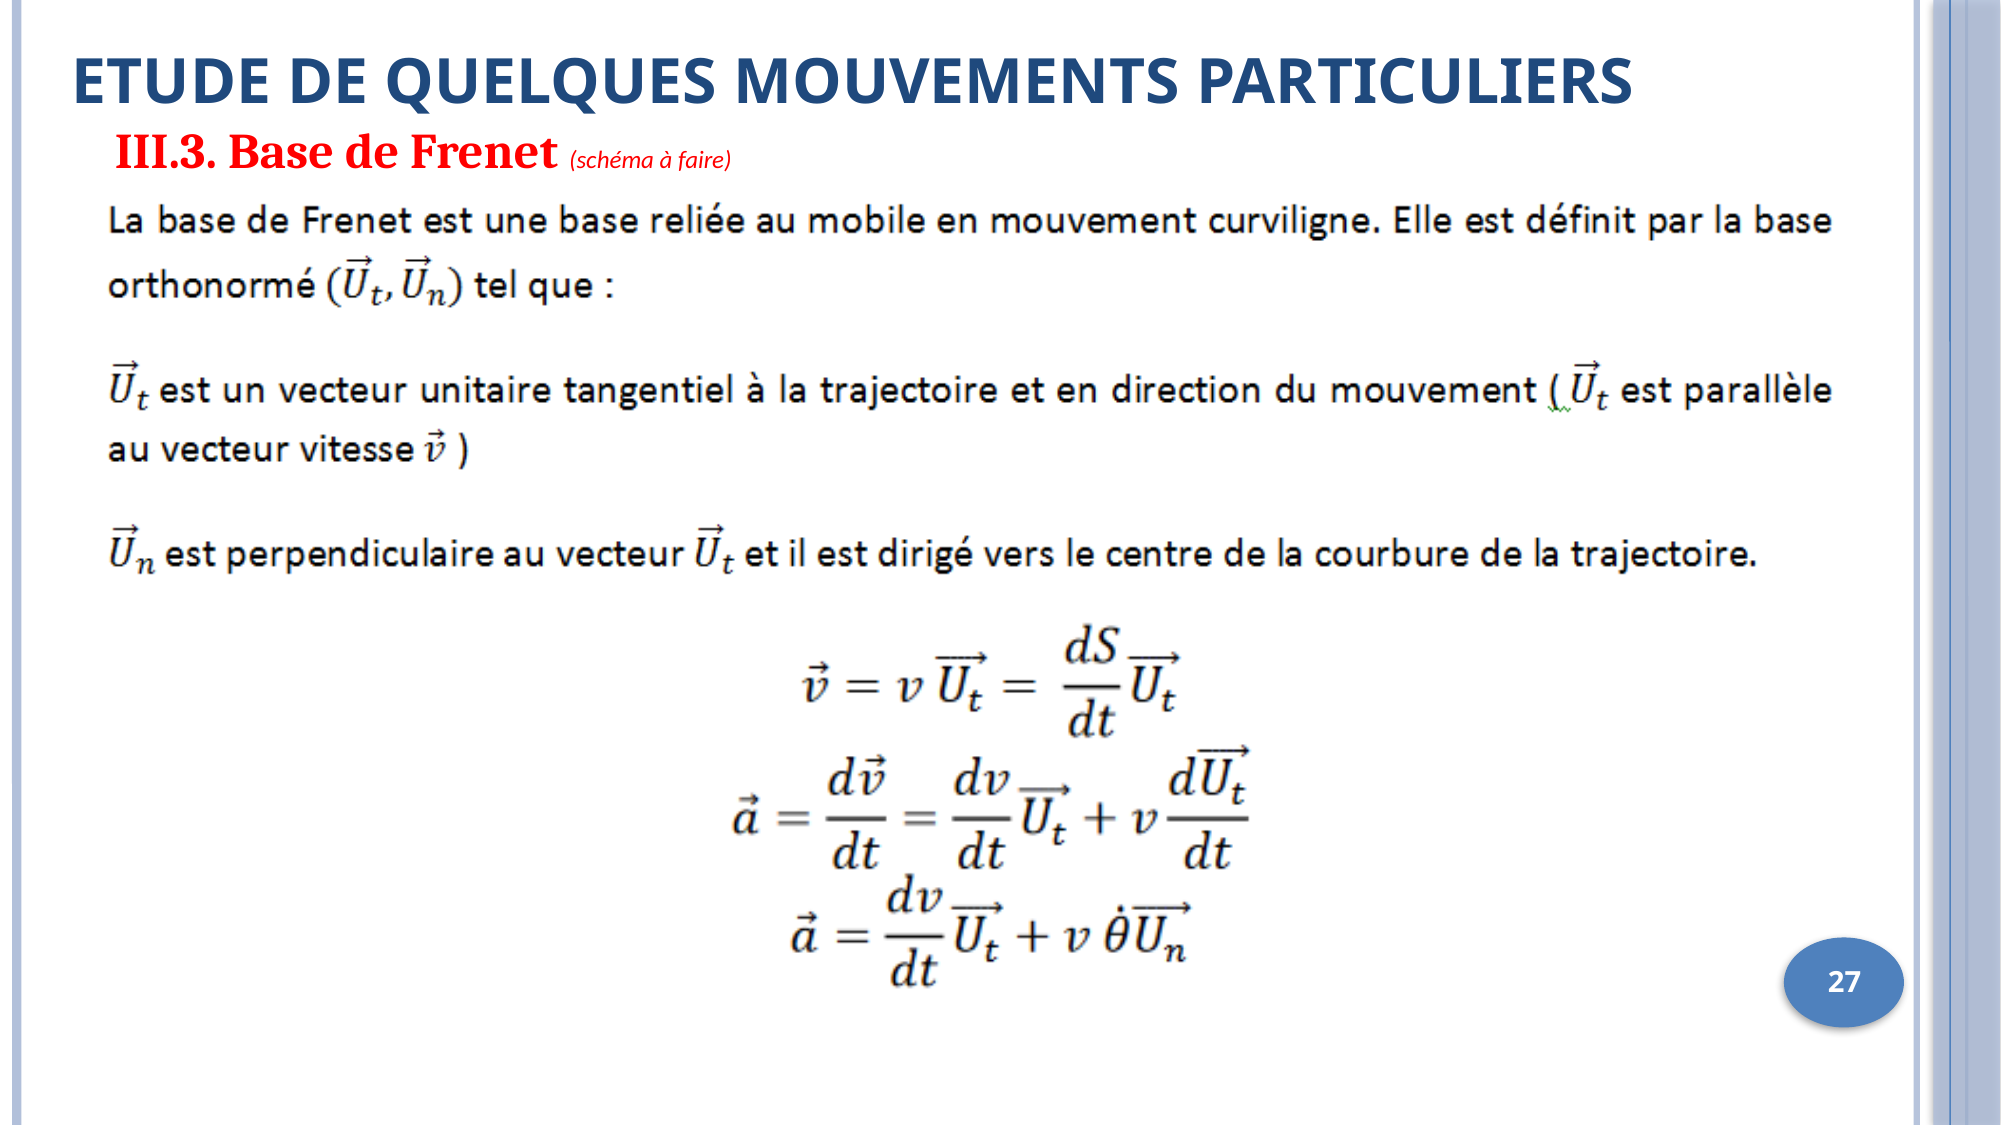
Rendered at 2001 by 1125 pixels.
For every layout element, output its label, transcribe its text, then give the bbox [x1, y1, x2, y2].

list III.3. Base de Frenet (schéma à faire) [99, 111, 1907, 1087]
slide_number 27 [1777, 940, 1912, 1027]
picture [720, 612, 1276, 991]
picture [103, 198, 1842, 580]
title Etude de quelques mouvements particuliers [56, 1, 1945, 124]
